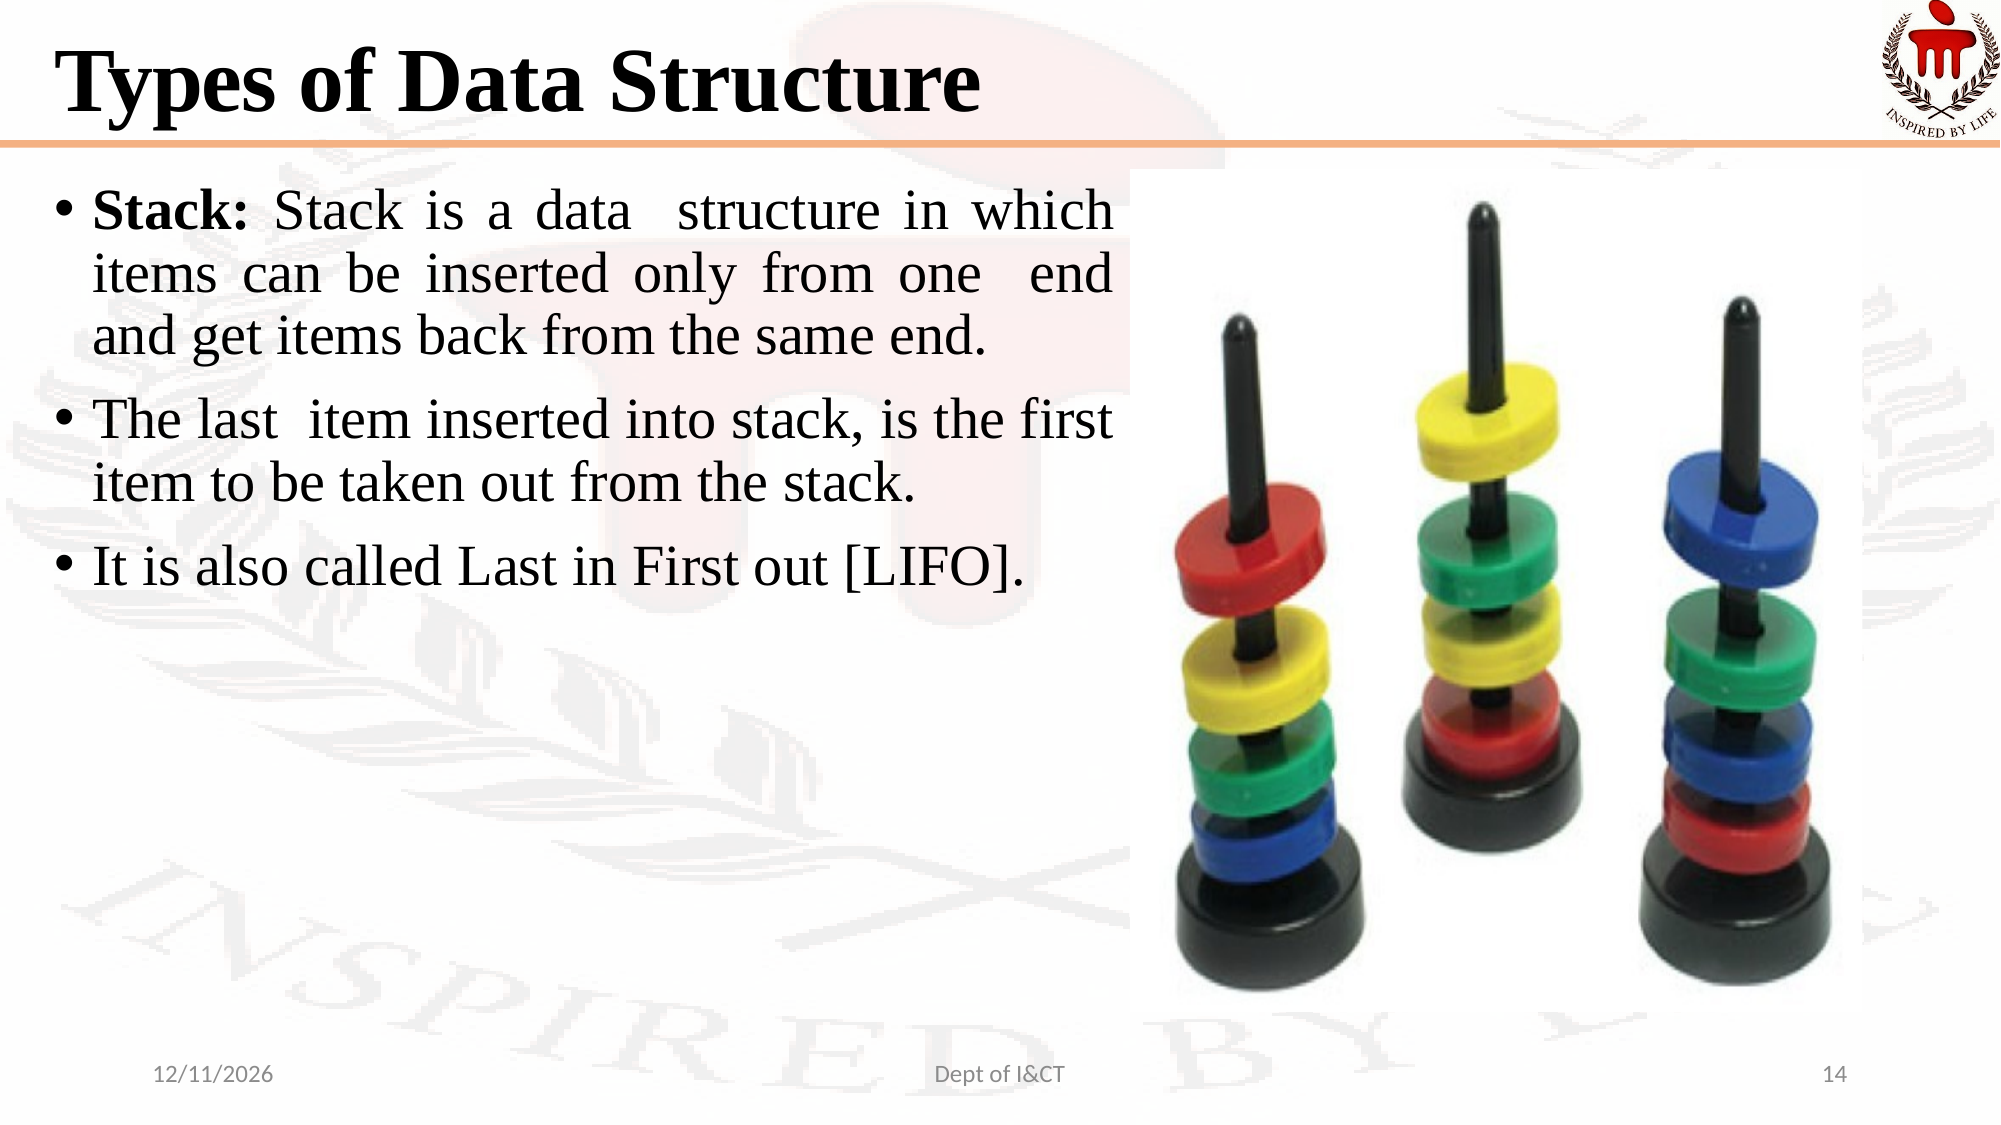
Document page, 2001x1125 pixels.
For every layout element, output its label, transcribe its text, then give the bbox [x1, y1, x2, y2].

picture [1882, 0, 2000, 140]
slide_number 14 [1412, 1042, 1863, 1103]
footer Dept of I&CT [662, 1042, 1338, 1103]
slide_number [137, 1042, 588, 1103]
title Types of Data Structure [39, 22, 1863, 141]
list Stack: Stack is a data structure in which items can be inserted only from one end and get items back from the same end. The last item inserted into stack, is the first item to be taken out from the stack. It is also called Last in First out [LIFO]. [39, 171, 1130, 1014]
text_box [1129, 169, 1863, 1012]
